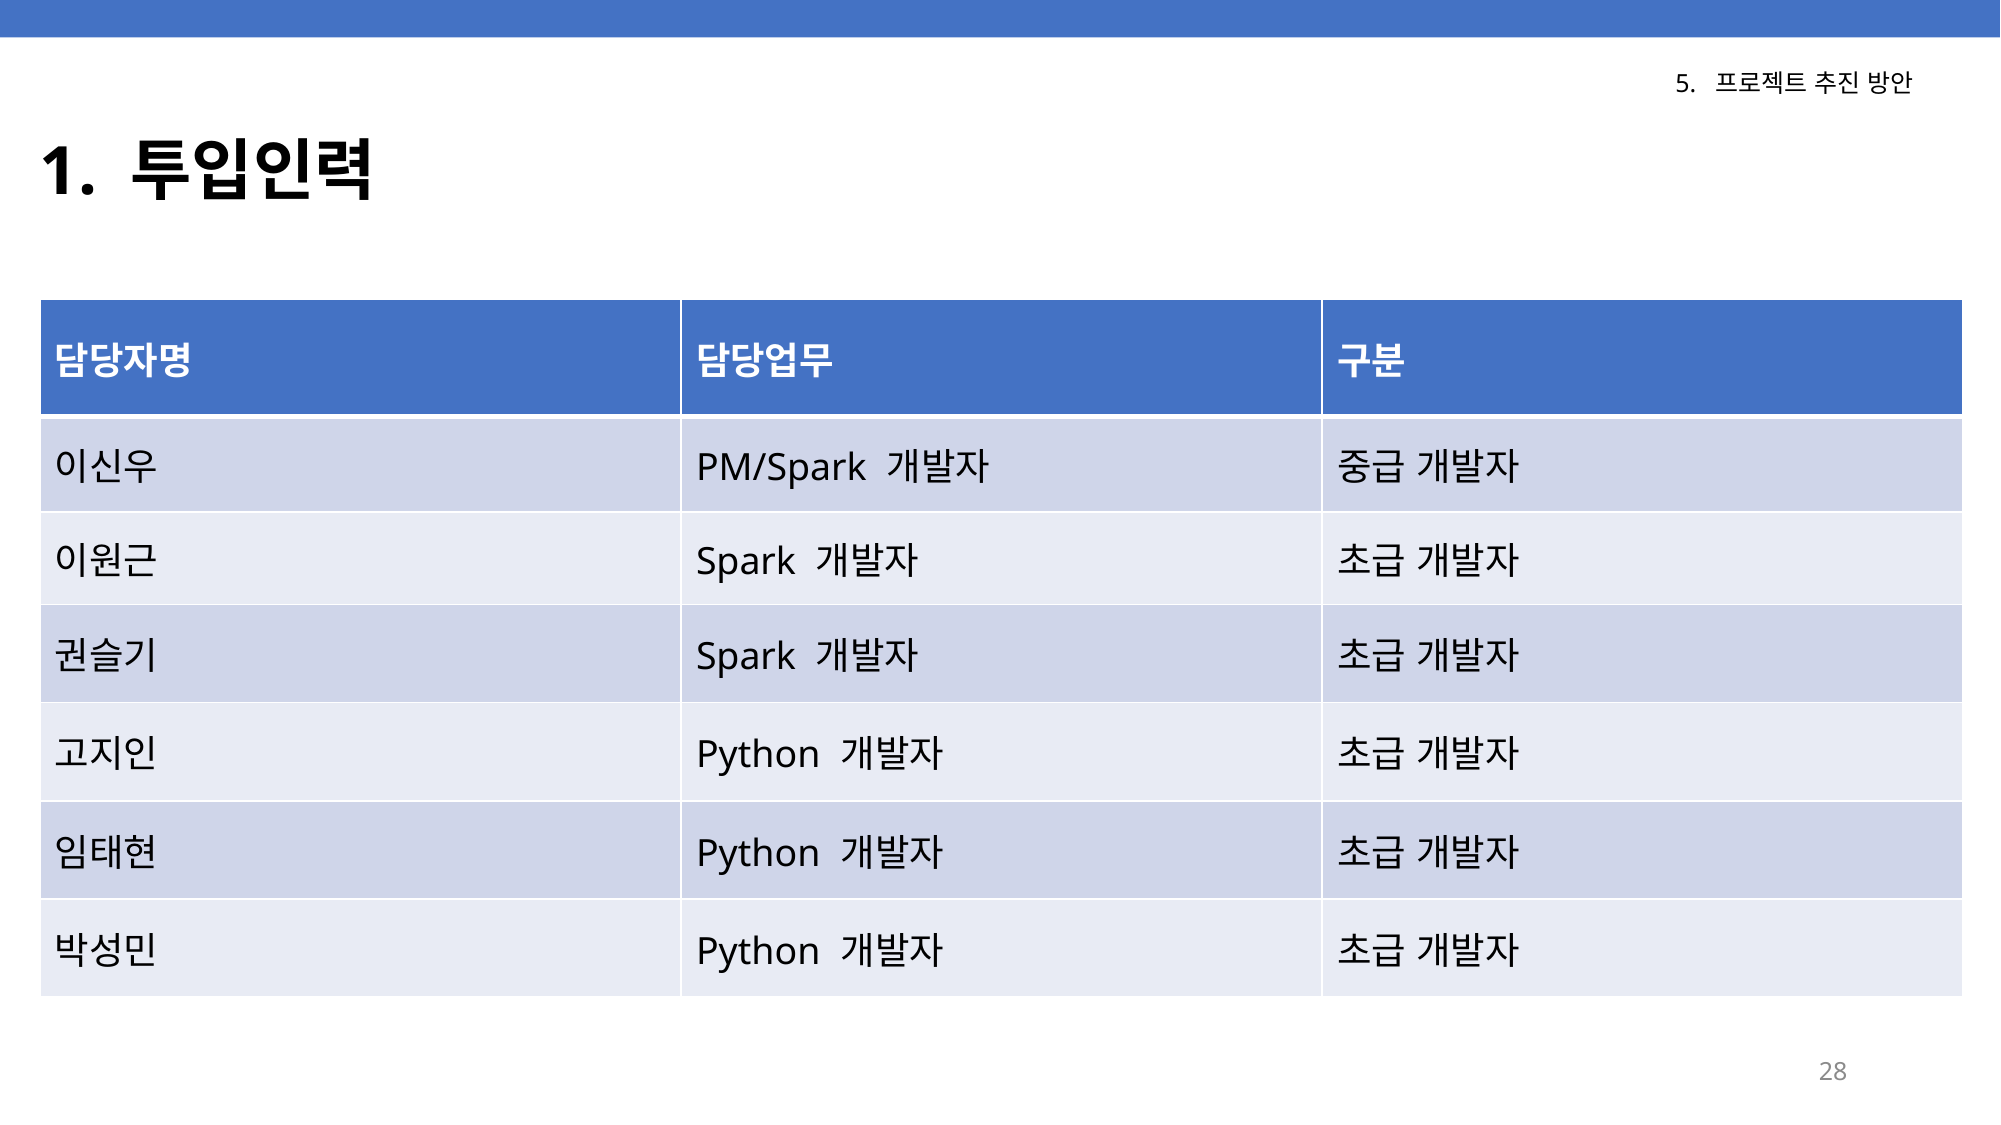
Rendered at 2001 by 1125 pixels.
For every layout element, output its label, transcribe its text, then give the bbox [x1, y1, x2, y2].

table_cell 권슬기 [41, 605, 680, 702]
table_cell 초급 개발자 [1323, 513, 1962, 604]
table_cell 초급 개발자 [1323, 703, 1962, 800]
table_cell PM/Spark 개발자 [682, 419, 1321, 511]
table_header 구분 [1323, 300, 1962, 414]
table_header 담당자명 [41, 300, 680, 414]
table_header 담당업무 [682, 300, 1321, 414]
table_cell 이신우 [41, 419, 680, 511]
table_cell 초급 개발자 [1323, 605, 1962, 702]
table_cell 고지인 [41, 703, 680, 800]
table_cell Spark 개발자 [682, 605, 1321, 702]
table_cell 초급 개발자 [1323, 900, 1962, 996]
table_cell Python 개발자 [682, 900, 1321, 996]
title 1. 투입인력 [24, 105, 1965, 240]
table_cell 박성민 [41, 900, 680, 996]
table_cell Python 개발자 [682, 802, 1321, 898]
table_cell Python 개발자 [682, 703, 1321, 800]
table_cell 초급 개발자 [1323, 802, 1962, 898]
text_box 5. 프로젝트 추진 방안 [1660, 60, 1929, 106]
slide_number 28 [1412, 1042, 1863, 1103]
table_cell 이원근 [41, 513, 680, 604]
table_cell Spark 개발자 [682, 513, 1321, 604]
table_cell 중급 개발자 [1323, 419, 1962, 511]
table_cell 임태현 [41, 802, 680, 898]
